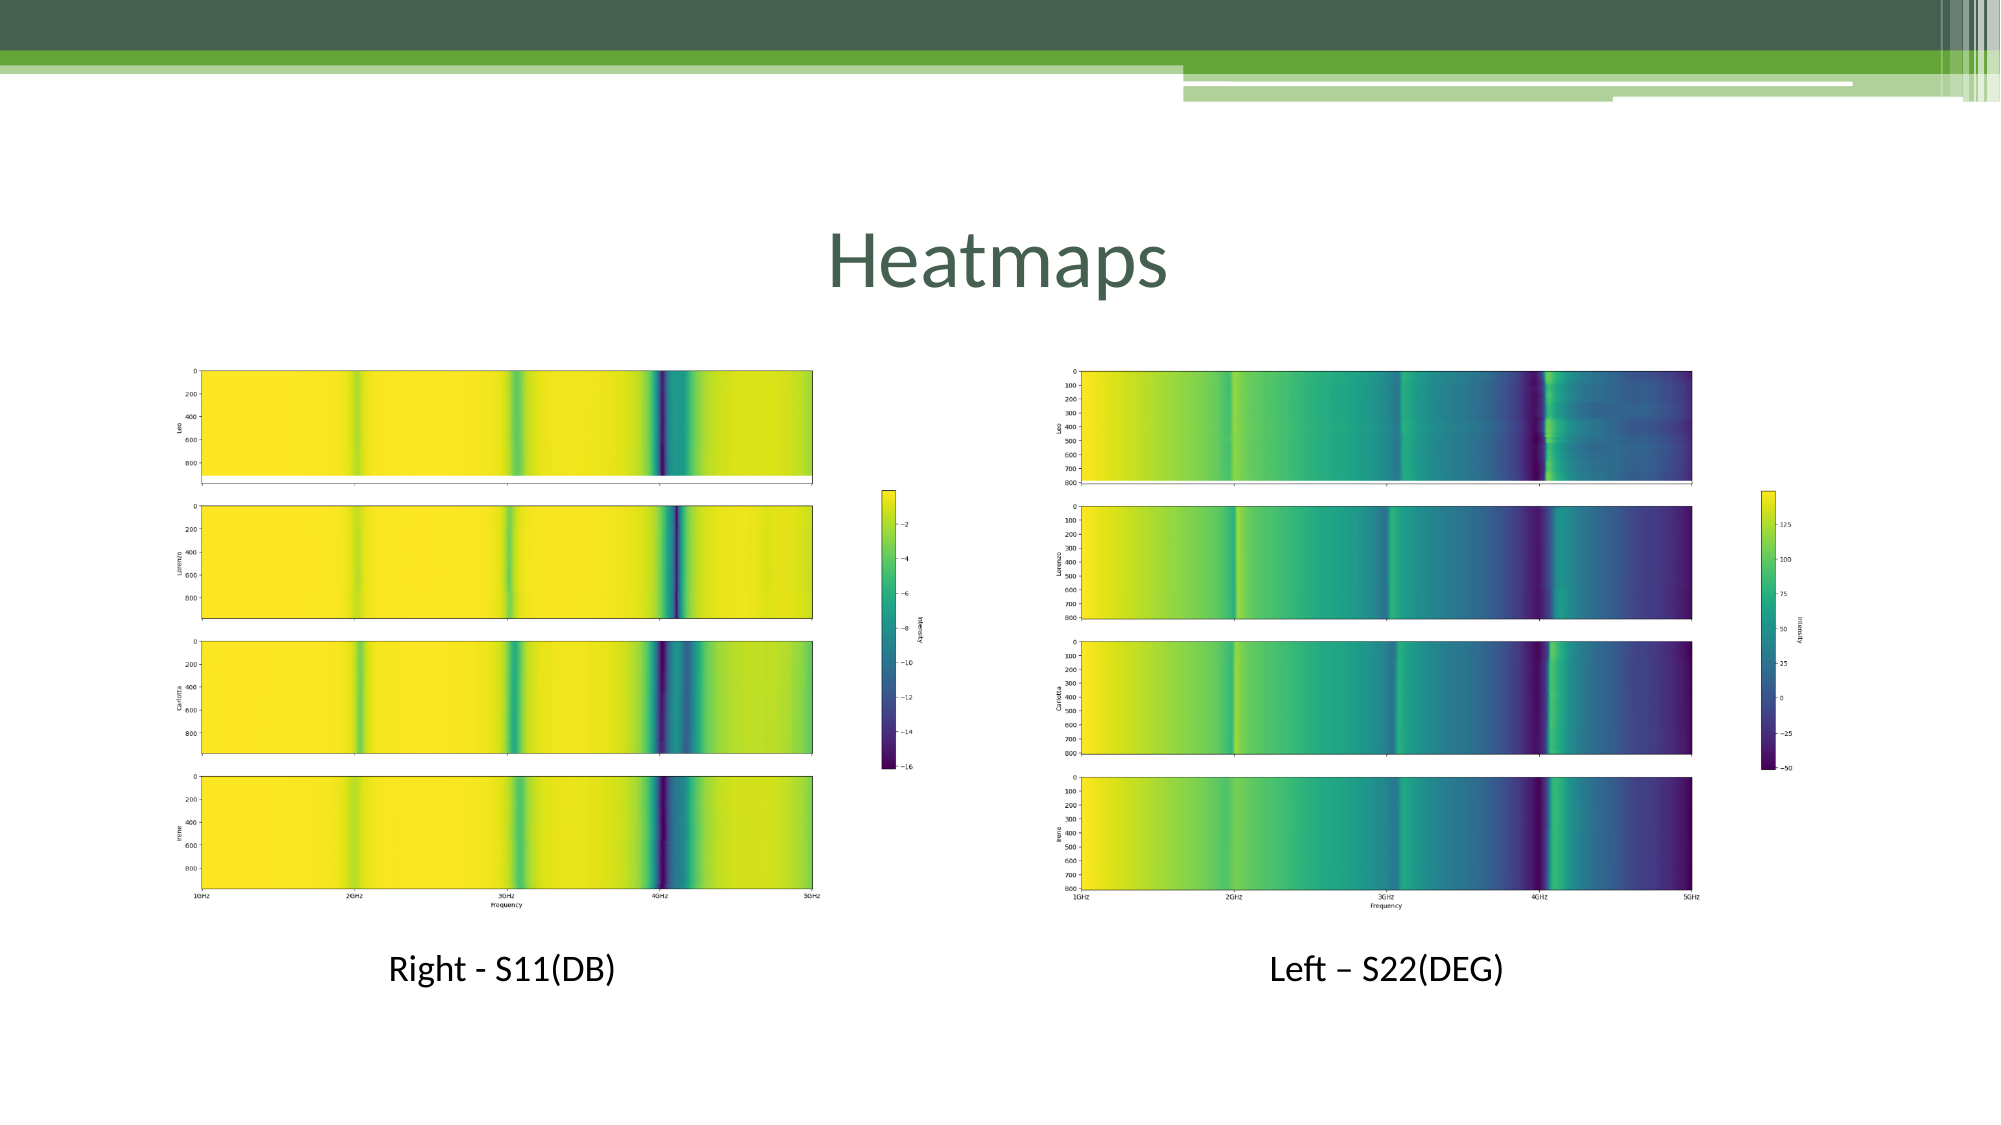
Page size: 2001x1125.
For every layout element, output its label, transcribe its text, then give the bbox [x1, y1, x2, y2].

title Heatmaps [98, 166, 1899, 342]
picture [1053, 364, 1804, 912]
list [173, 364, 924, 910]
text_box Right - S11(DB) [183, 937, 822, 997]
text_box Left – S22(DEG) [1068, 937, 1706, 997]
